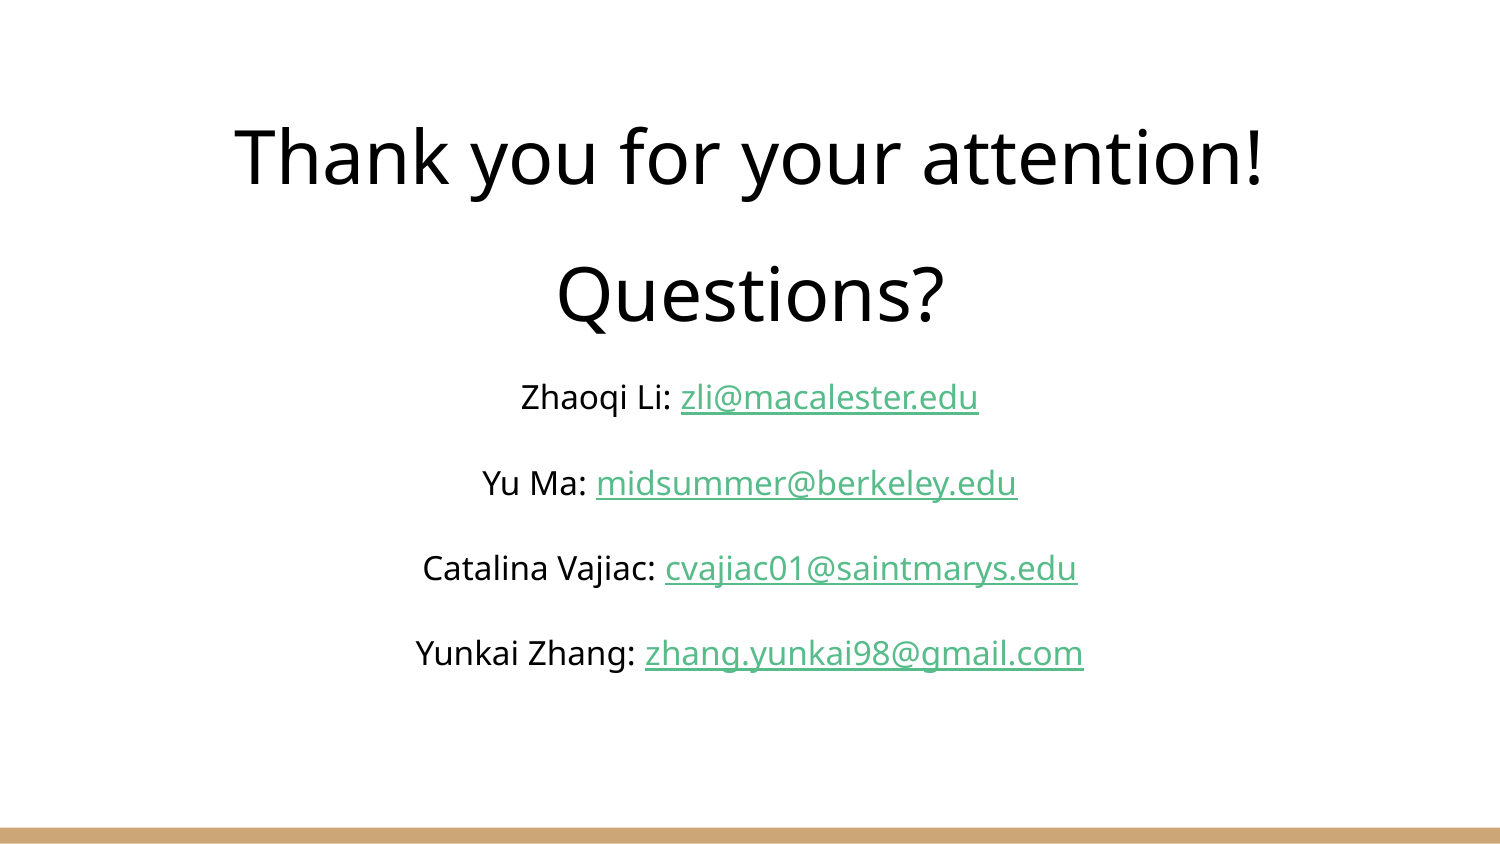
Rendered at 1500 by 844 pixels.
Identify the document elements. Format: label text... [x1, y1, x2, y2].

list Thank you for your attention! Questions? Zhaoqi Li: zli@macalester.edu Yu Ma: midsummer@berkeley.edu Catalina Vajiac: cvajiac01@saintmarys.edu Yunkai Zhang: zhang.yunkai98@gmail.com [51, 81, 1449, 761]
